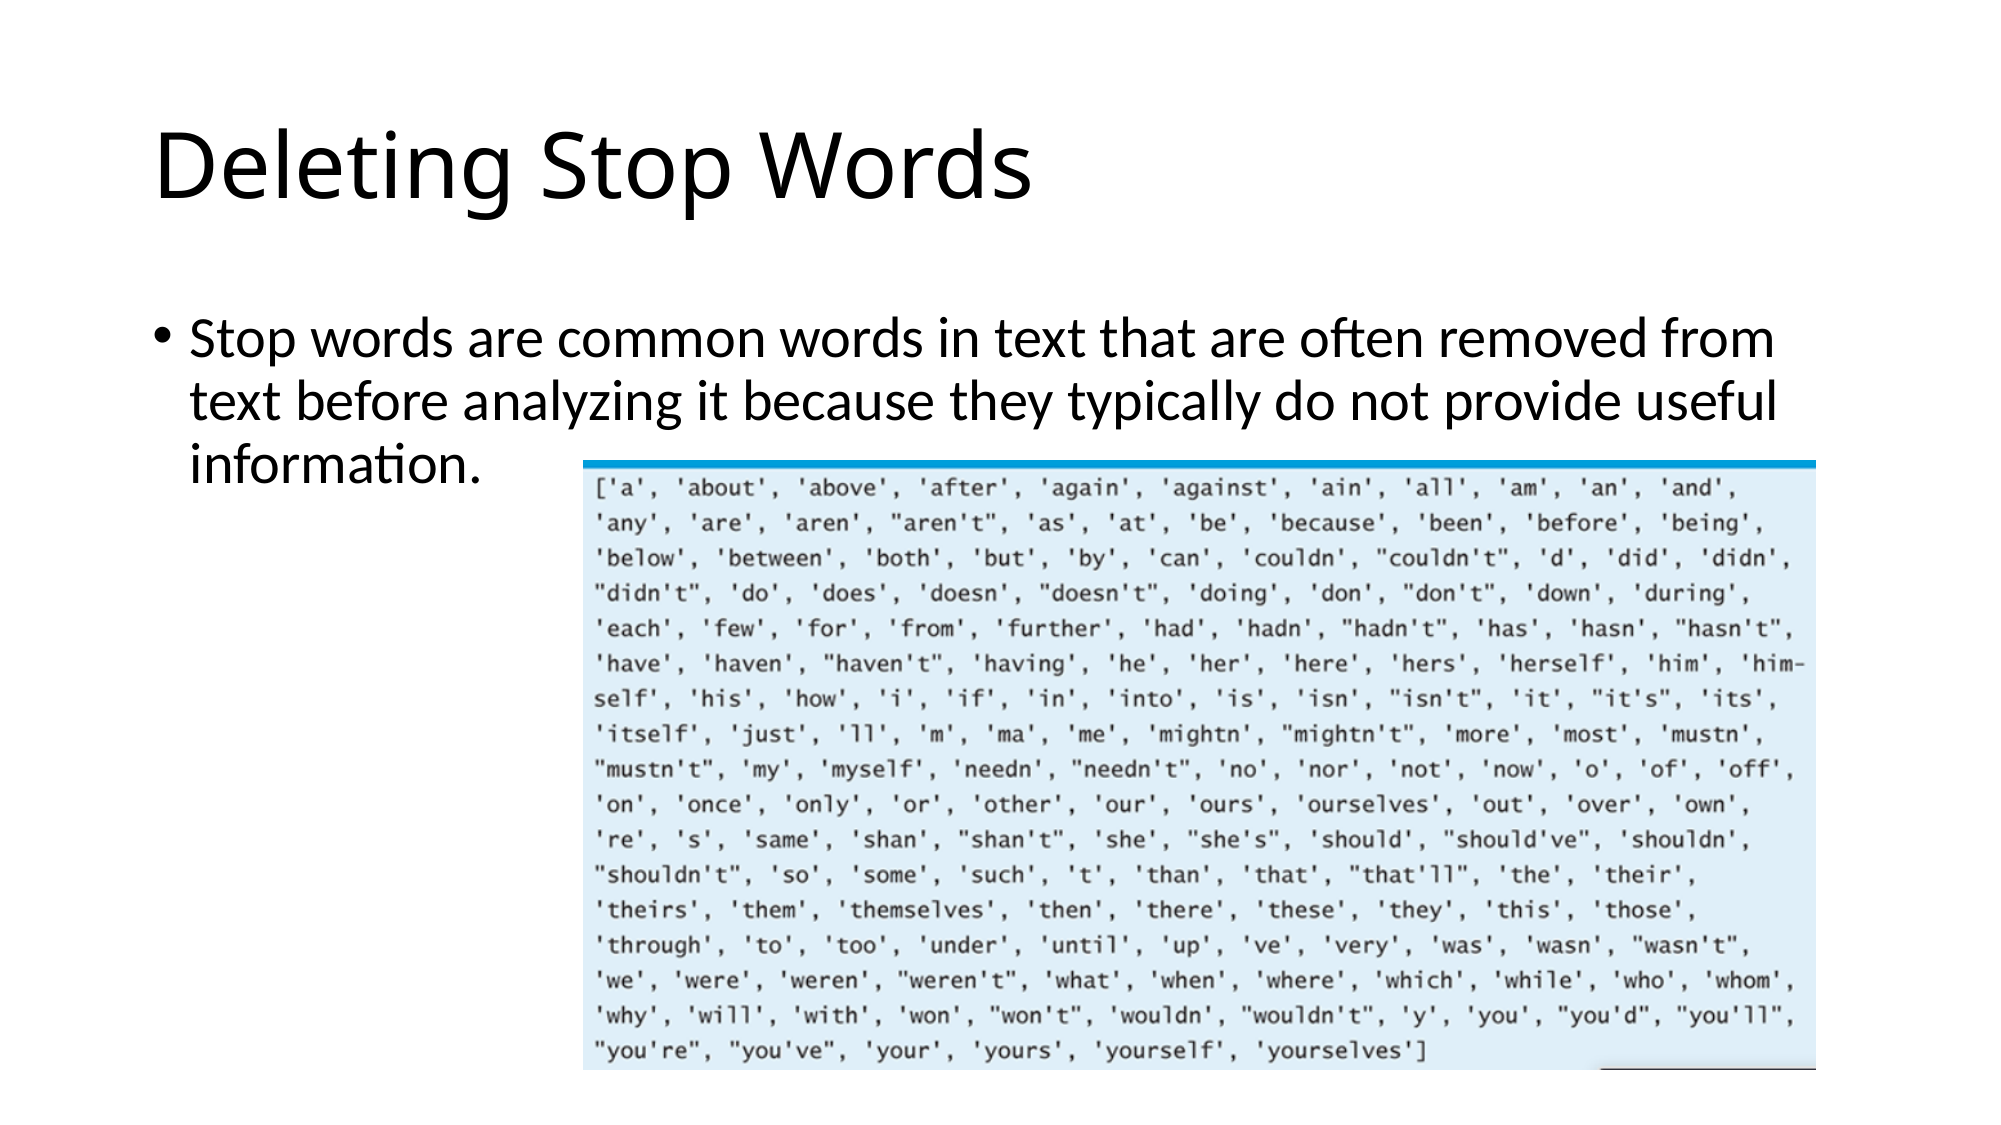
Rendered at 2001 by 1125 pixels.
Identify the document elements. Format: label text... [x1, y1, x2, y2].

title Deleting Stop Words [137, 59, 1863, 278]
list Stop words are common words in text that are often removed from text before analyzing it because they typically do not provide useful information. [137, 299, 1863, 1014]
picture [583, 468, 1816, 1070]
